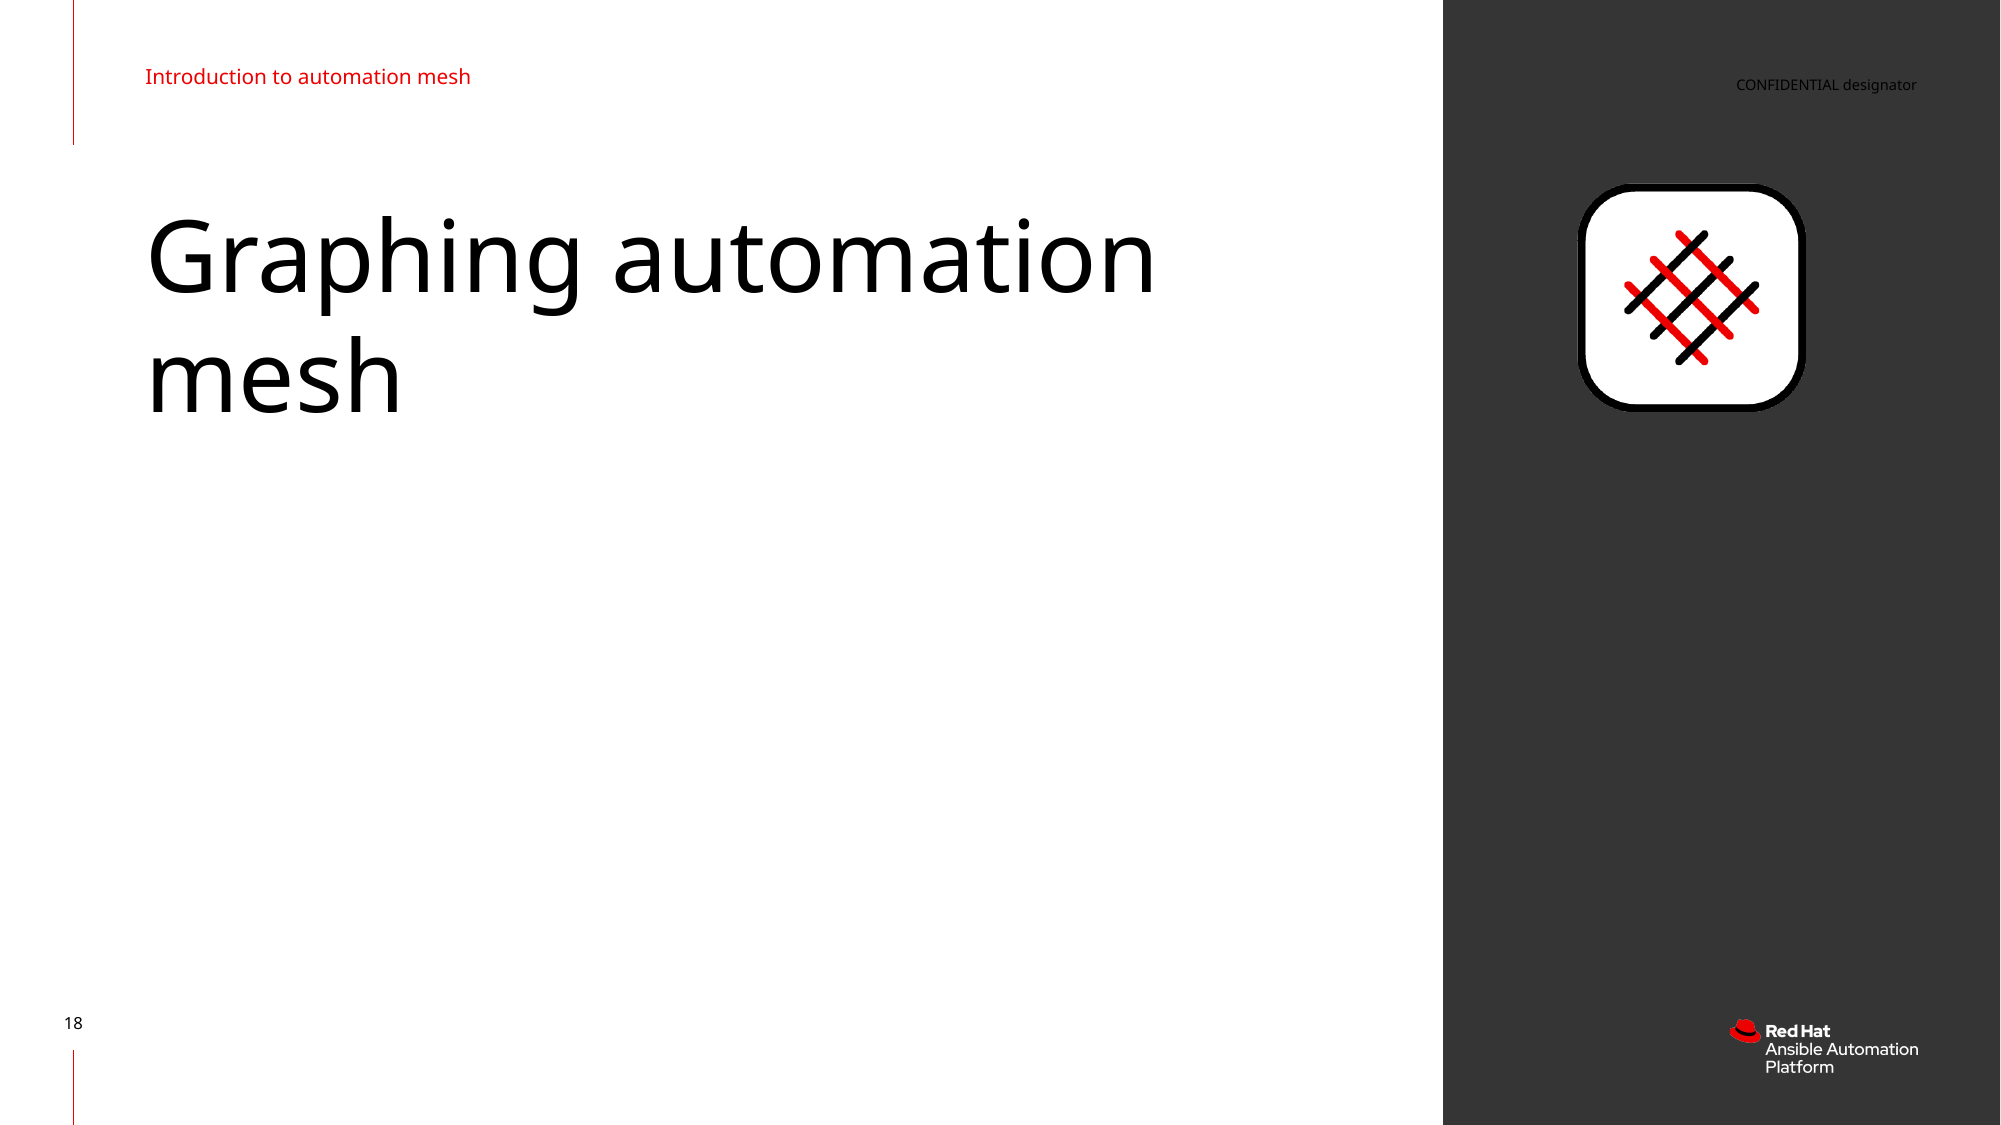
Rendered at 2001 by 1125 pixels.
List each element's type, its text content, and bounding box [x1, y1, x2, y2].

picture [0, 0, 2001, 1125]
slide_number ‹#› [13, 1012, 134, 1036]
title Graphing automation mesh [73, 177, 1193, 524]
subtitle Introduction to automation mesh [73, 9, 919, 143]
